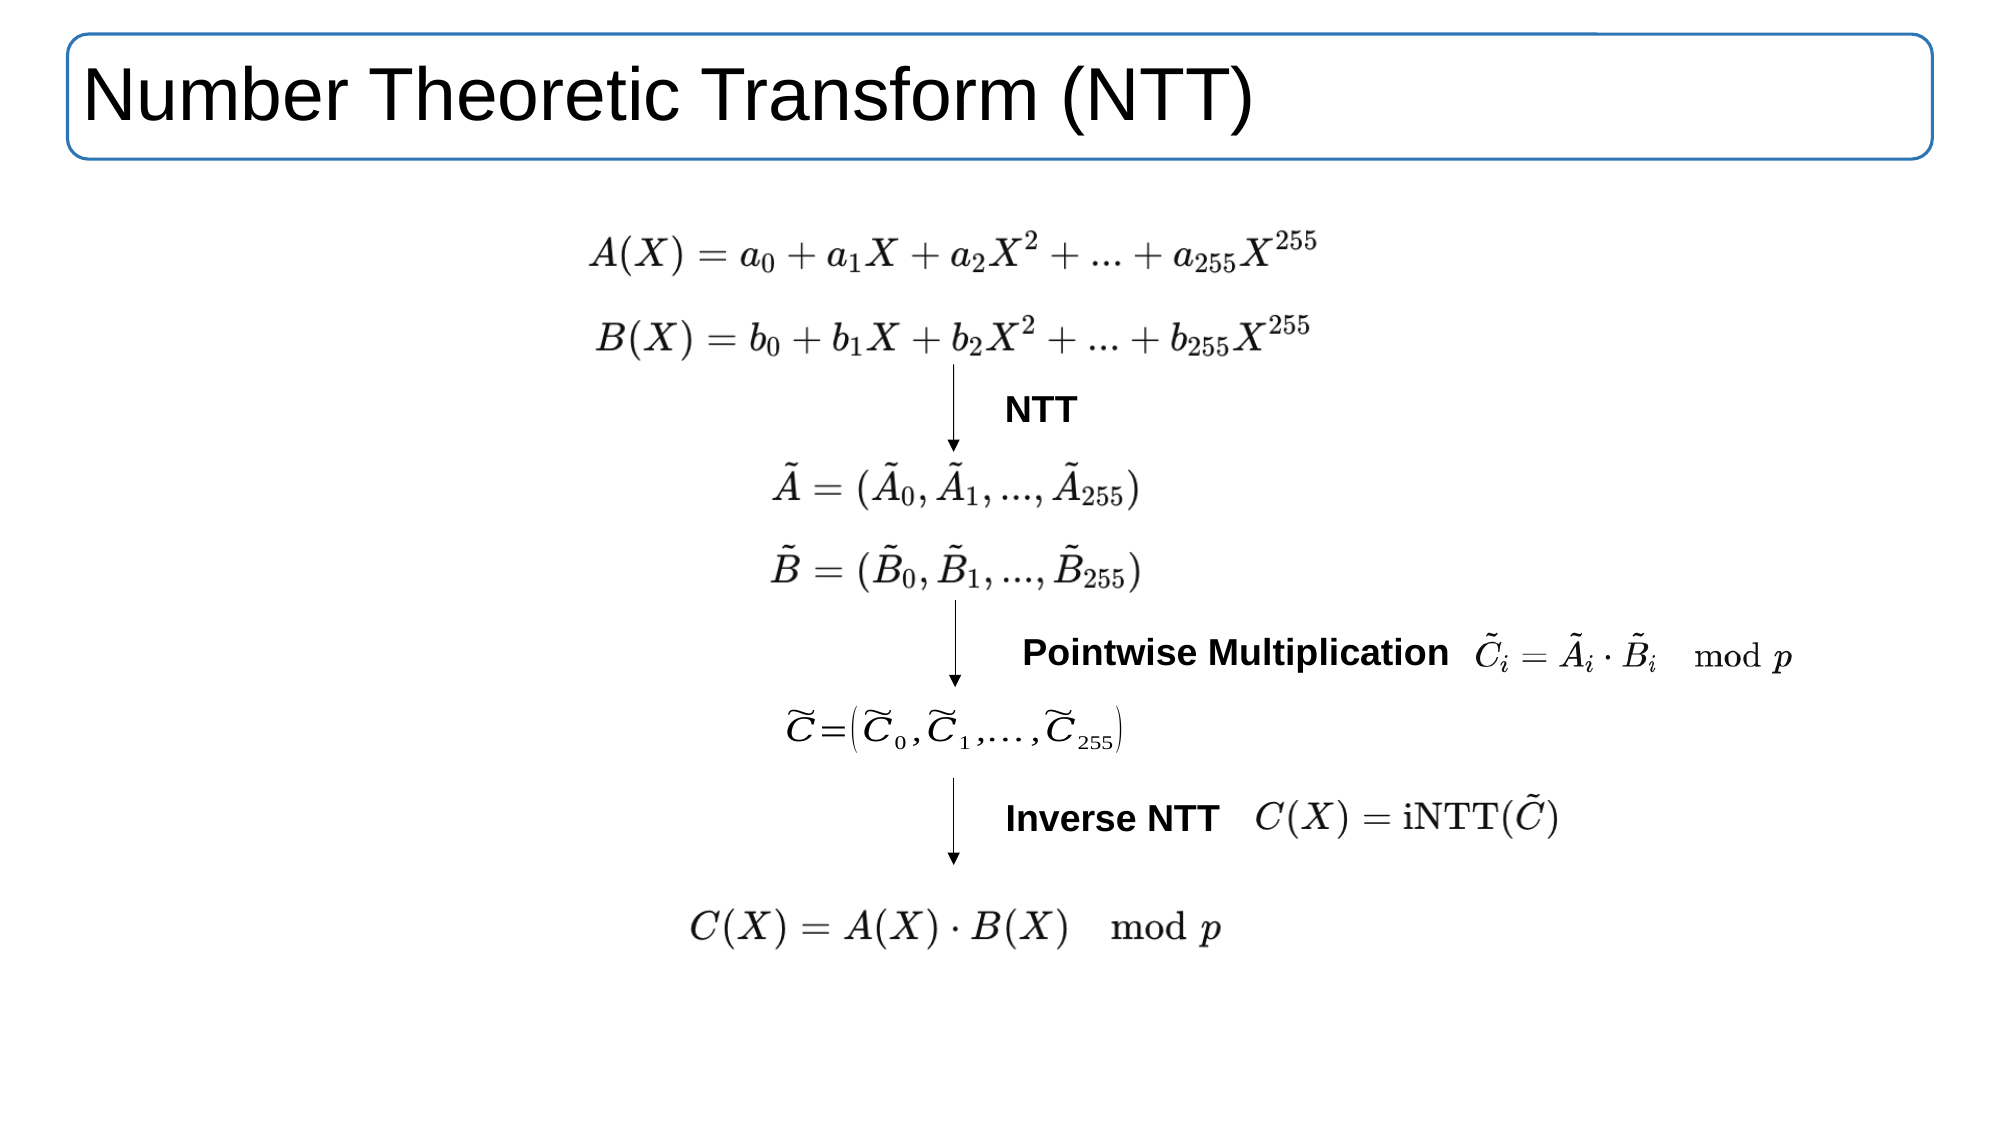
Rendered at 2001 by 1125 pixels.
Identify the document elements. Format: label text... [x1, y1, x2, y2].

picture [757, 451, 1150, 596]
text_box Pointwise Multiplication [1007, 620, 1464, 680]
picture [1246, 786, 1570, 847]
text_box NTT [990, 377, 1093, 438]
picture [580, 220, 1327, 365]
picture [1464, 620, 1805, 691]
text_box Inverse NTT [990, 786, 1236, 847]
title Number Theoretic Transform (NTT) [67, 34, 1933, 160]
picture [681, 894, 1229, 958]
